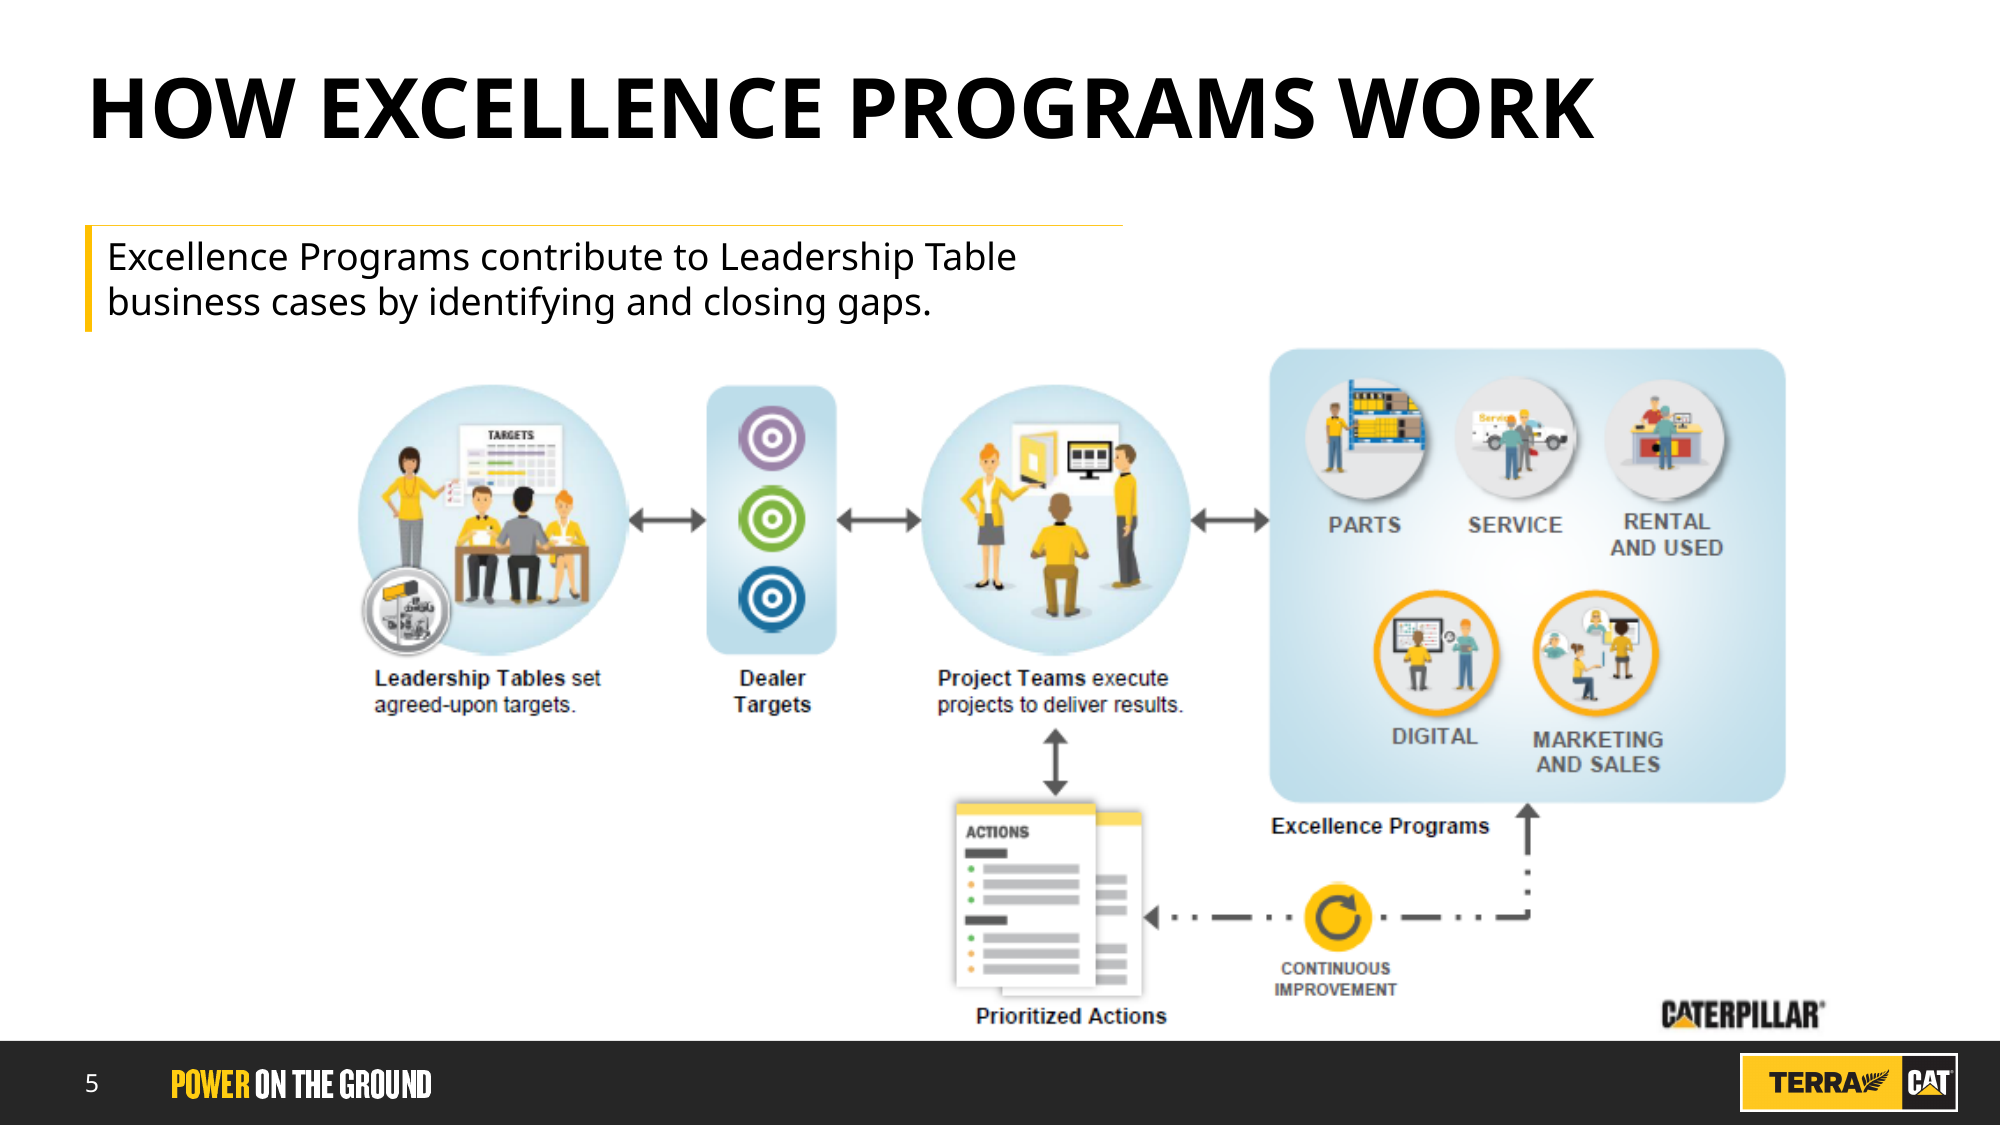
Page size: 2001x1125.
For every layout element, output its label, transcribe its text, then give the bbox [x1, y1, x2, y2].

title HOW EXCELLENCE PROGRAMS WORK [71, 59, 1958, 144]
picture [274, 338, 1831, 1040]
list Excellence Programs contribute to Leadership Table business cases by identifying and closing gaps. [92, 225, 1129, 332]
picture [1740, 1053, 1958, 1112]
picture [166, 1065, 436, 1101]
